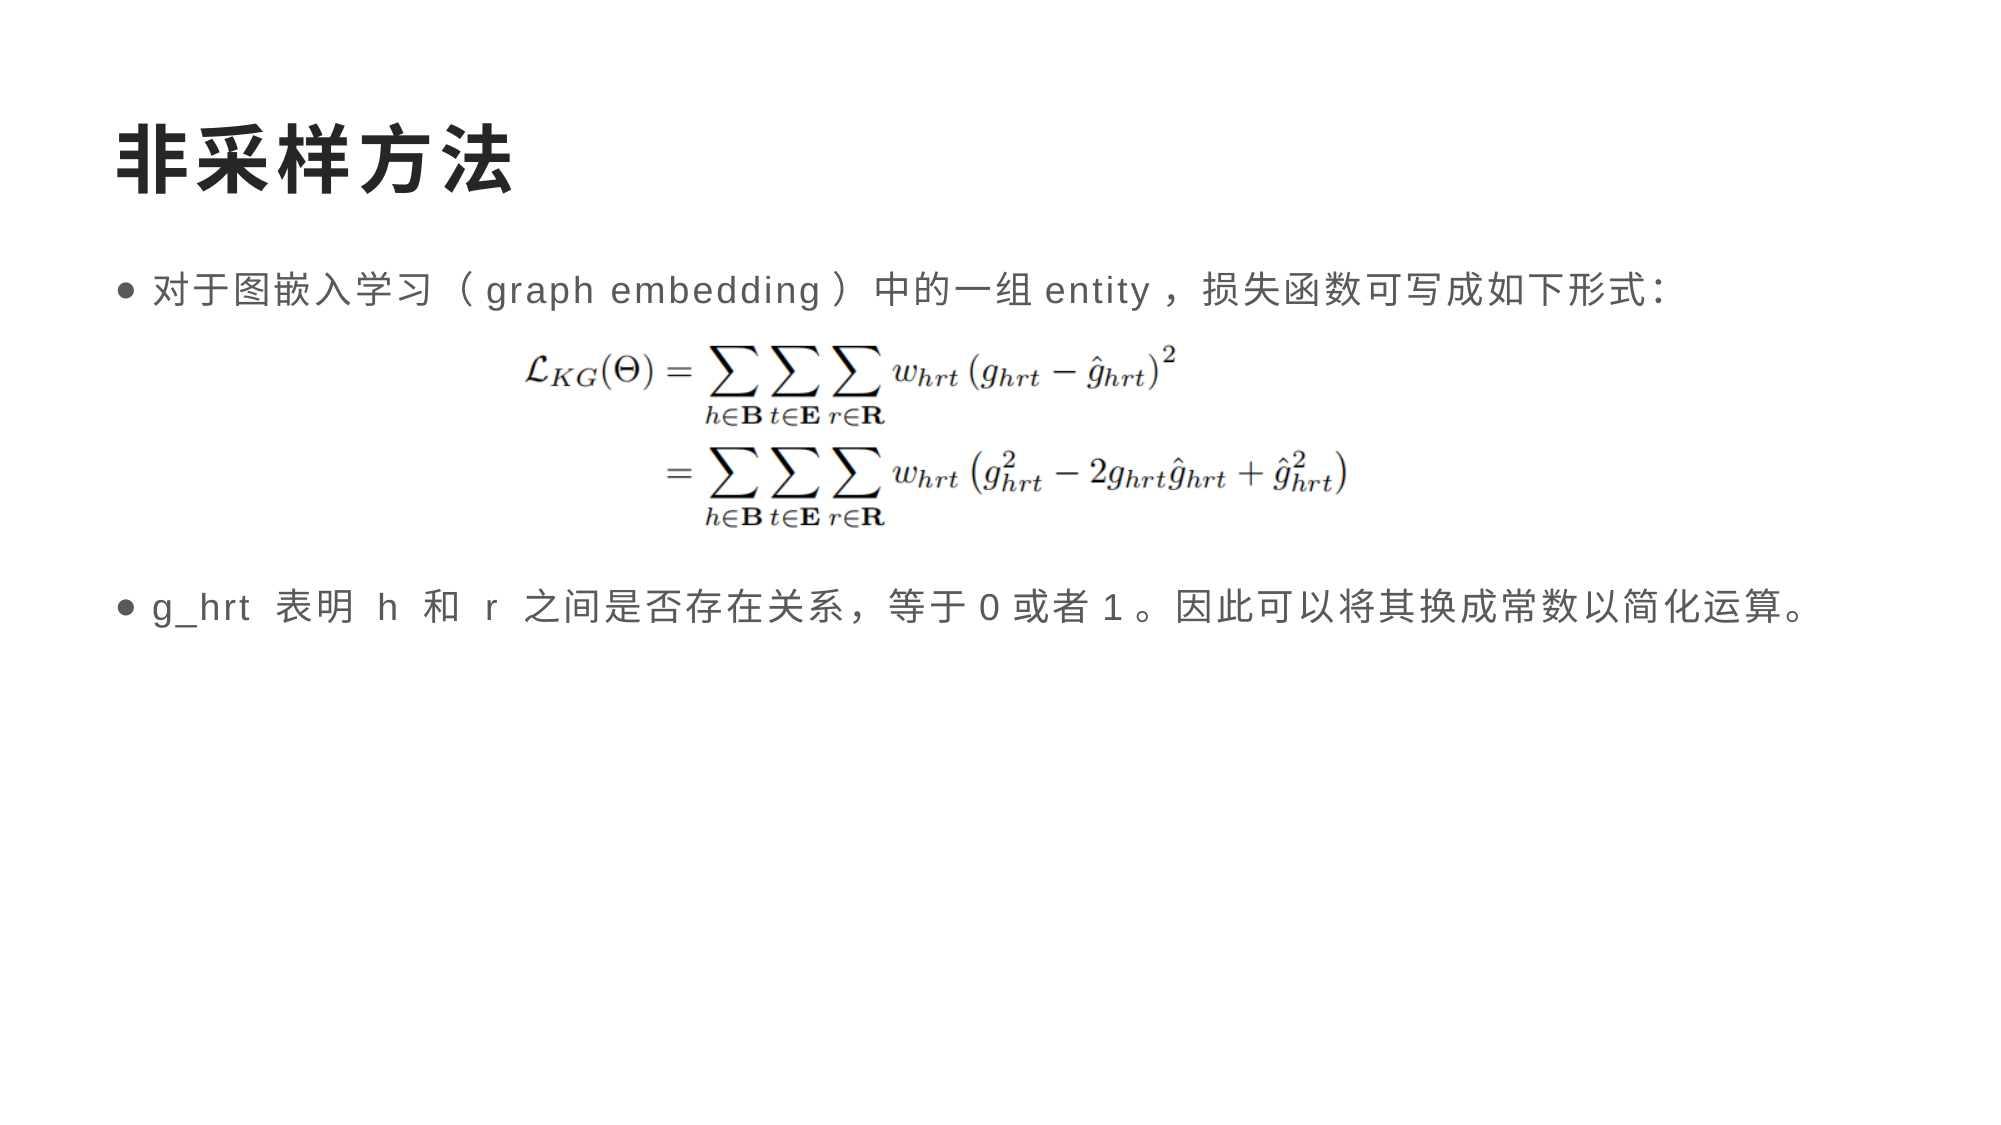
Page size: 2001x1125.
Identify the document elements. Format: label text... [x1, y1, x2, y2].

picture [517, 330, 1357, 544]
list 对于图嵌入学习（graph embedding）中的一组entity，损失函数可写成如下形式： g_hrt 表明 h 和 r 之间是否存在关系，等于0或者1。因此可以将其换成常数以简化运算。 [99, 244, 1900, 1026]
title 非采样方法 [99, 99, 1900, 216]
